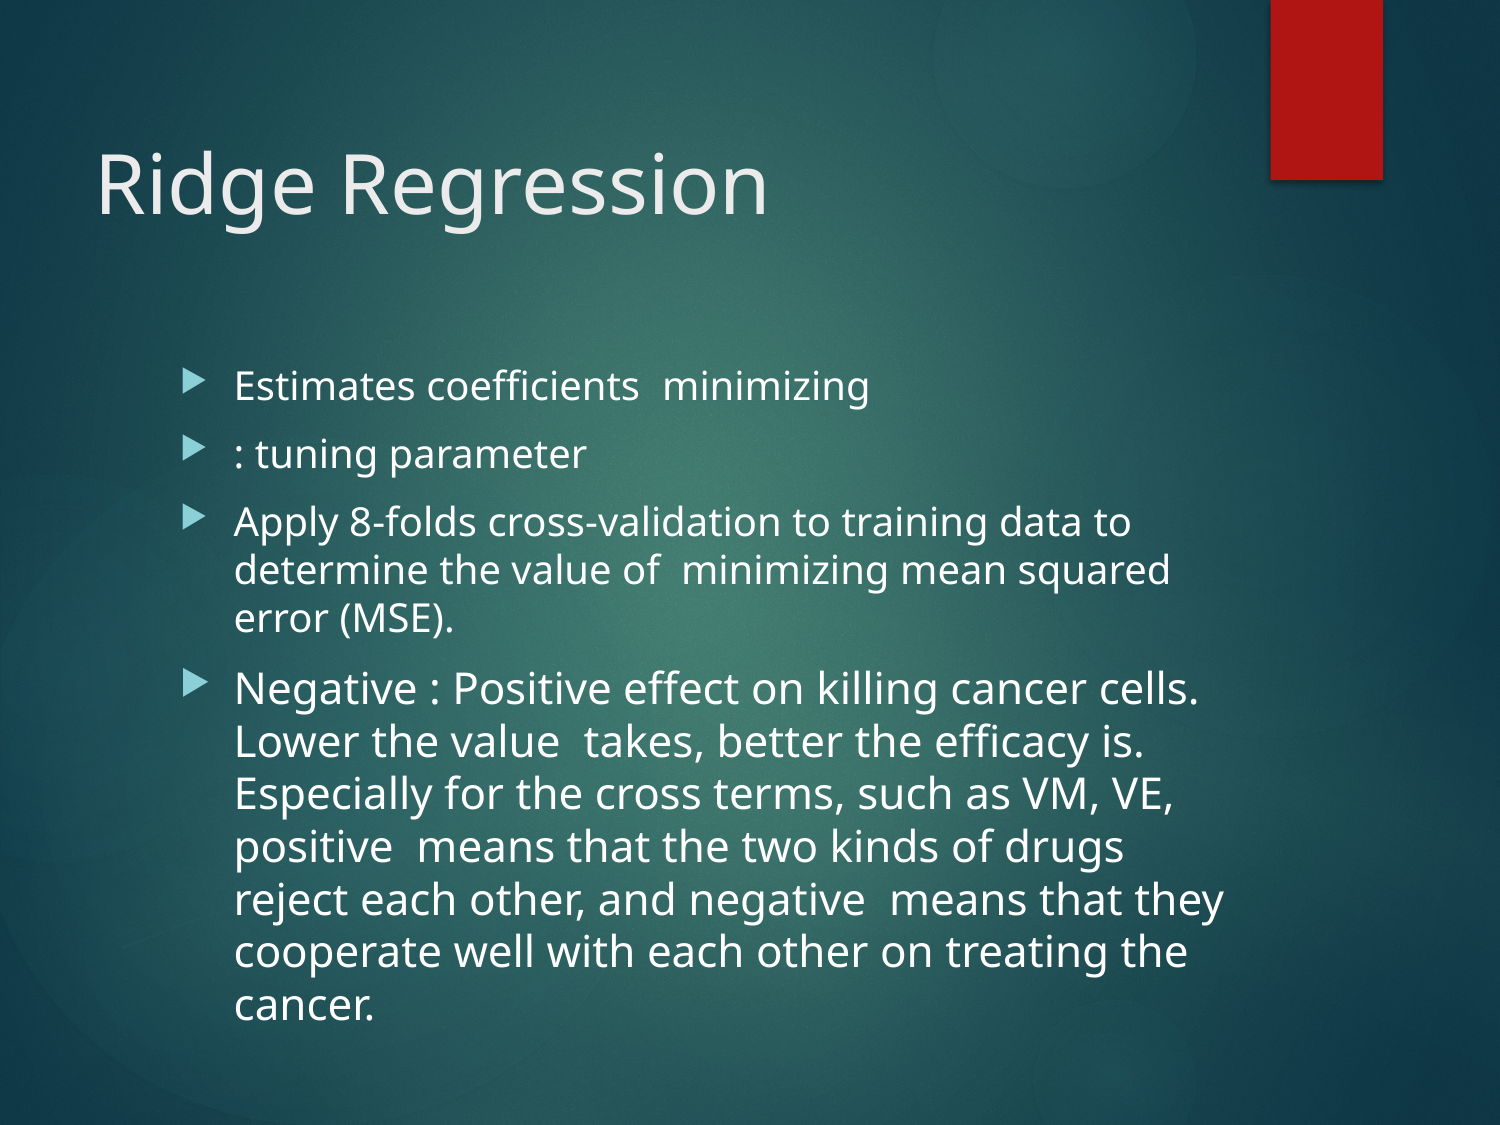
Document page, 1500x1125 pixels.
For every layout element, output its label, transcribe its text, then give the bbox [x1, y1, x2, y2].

title Ridge Regression [79, 123, 1237, 354]
